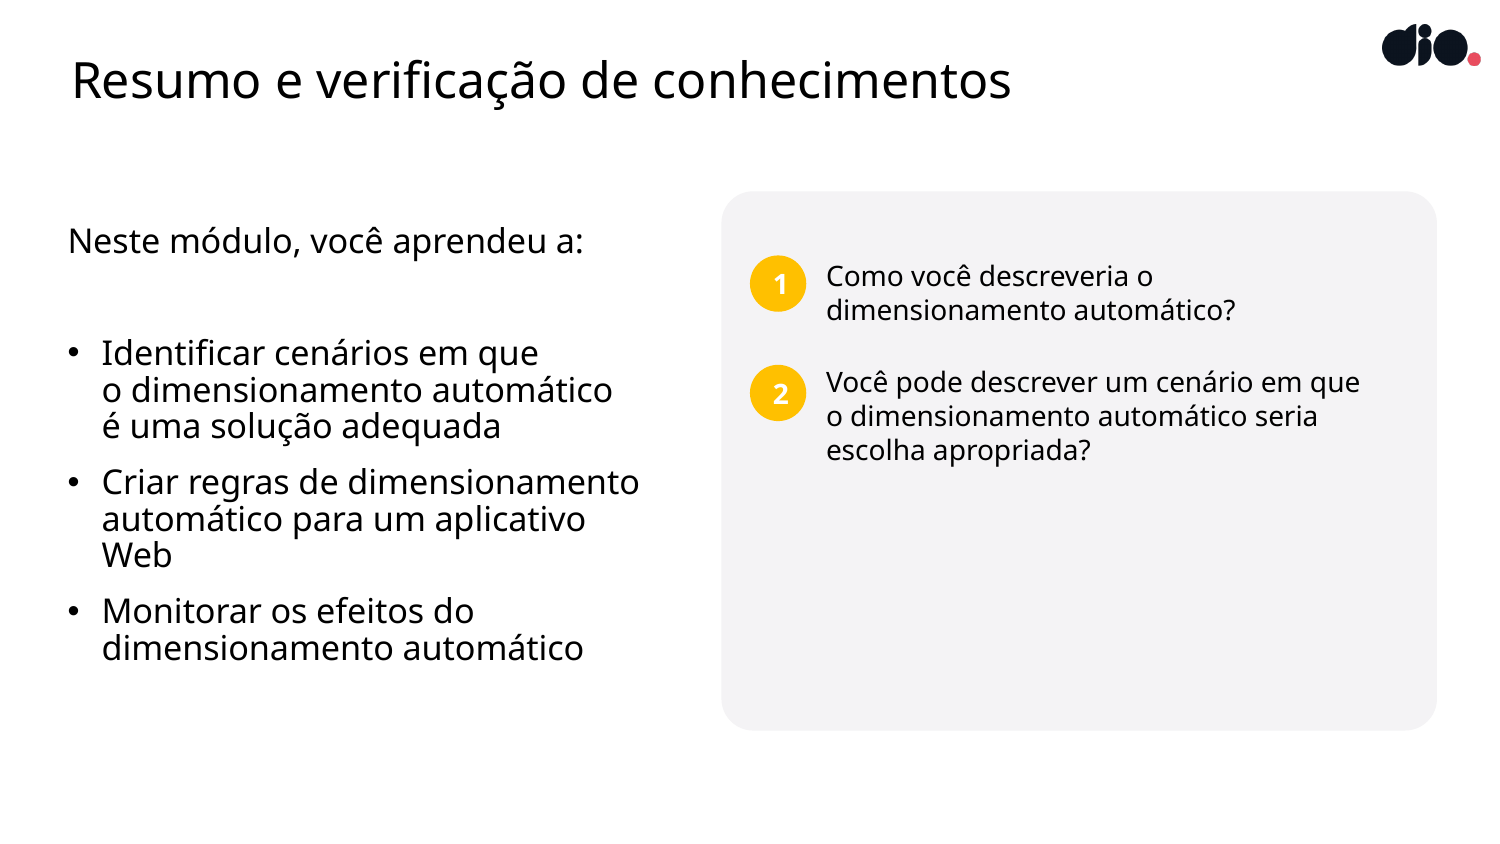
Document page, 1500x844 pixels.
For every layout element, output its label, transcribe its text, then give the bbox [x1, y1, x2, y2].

text_box Como você descreveria o dimensionamento automático? [826, 258, 1401, 315]
picture [1382, 24, 1481, 66]
list Neste módulo, você aprendeu a: Identificar cenários em que o dimensionamento automático é uma solução adequada Criar regras de dimensionamento automático para um aplicativo Web Monitorar os efeitos do dimensionamento automático [52, 217, 671, 680]
title Resumo e verificação de conhecimentos [56, 0, 1350, 164]
text_box 1 [748, 254, 808, 313]
text_box Você pode descrever um cenário em que o dimensionamento automático seria escolha apropriada? [826, 364, 1401, 454]
text_box 2 [748, 363, 808, 423]
